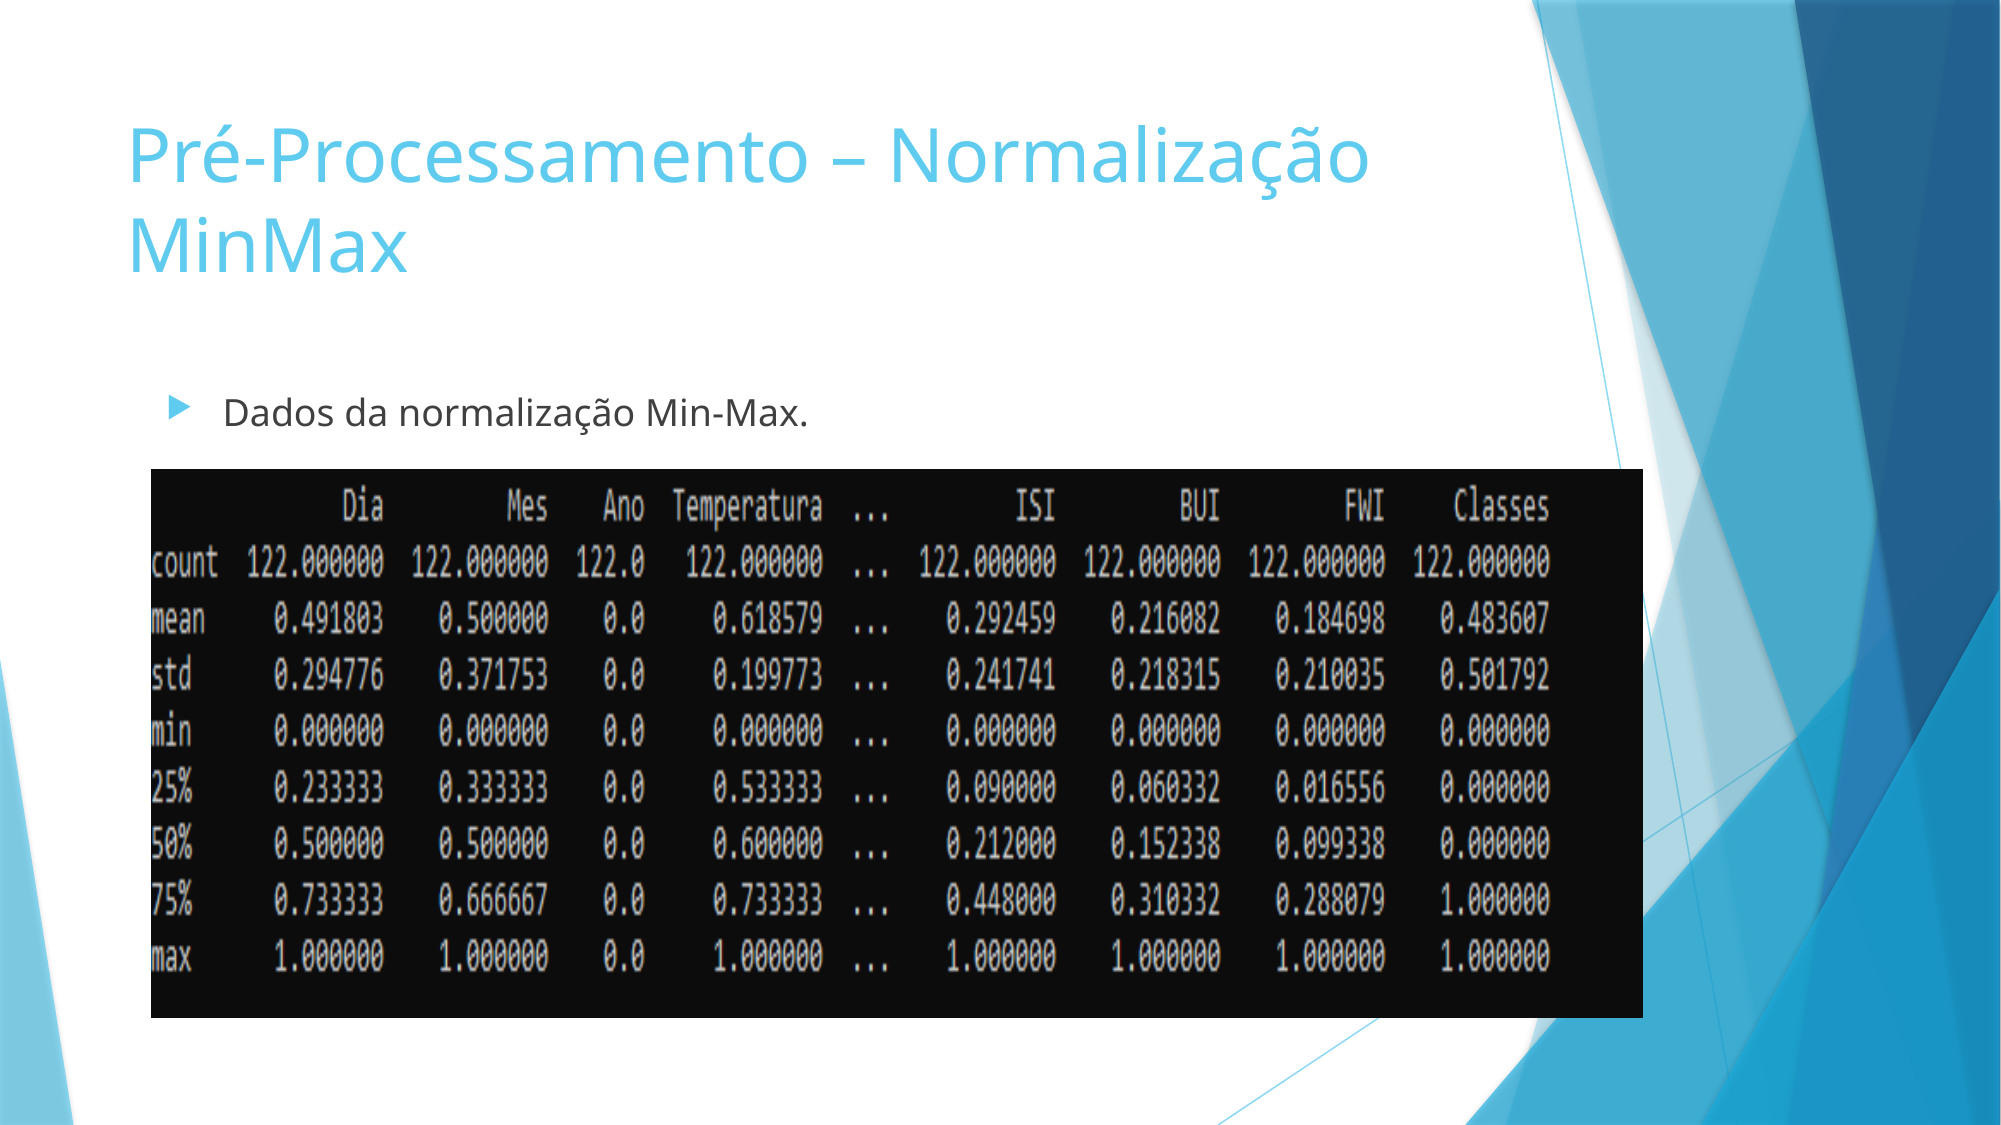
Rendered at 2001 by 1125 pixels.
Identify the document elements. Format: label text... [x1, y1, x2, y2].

list Dados da normalização Min-Max. [151, 380, 1562, 468]
title Pré-Processamento – Normalização MinMax [111, 99, 1522, 317]
picture [150, 468, 1643, 1018]
